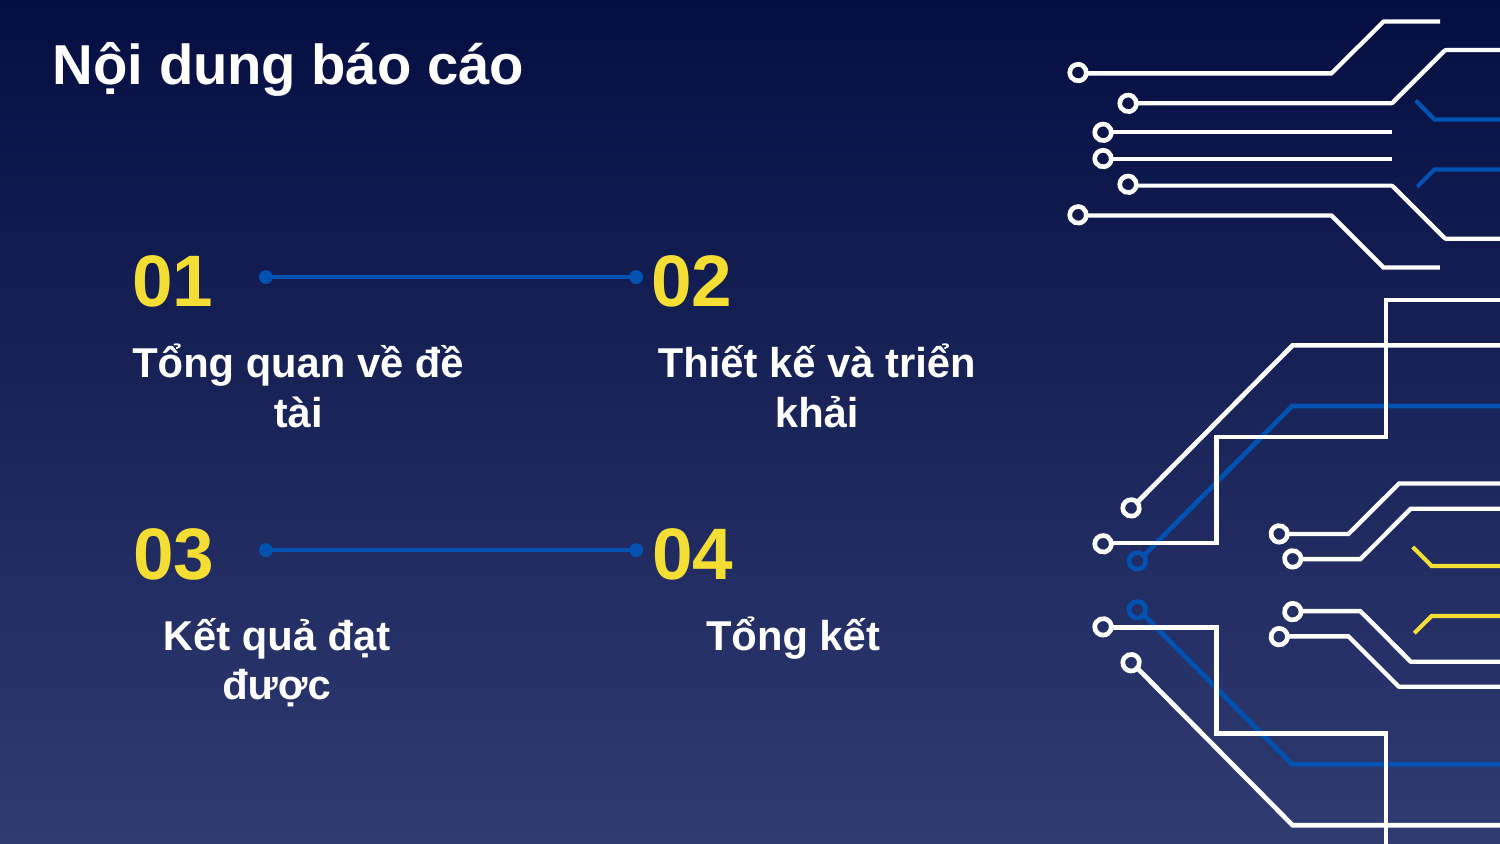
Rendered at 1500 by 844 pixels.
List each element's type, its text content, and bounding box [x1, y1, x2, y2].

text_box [1094, 299, 1500, 844]
title Thiết kế và triển khải [636, 321, 998, 463]
title Tổng quan về đề tài [116, 321, 480, 439]
title Tổng kết [612, 593, 974, 764]
title 04 [637, 506, 787, 594]
title 03 [118, 506, 268, 594]
title Nội dung báo cáo [37, 22, 919, 102]
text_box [1069, 19, 1500, 270]
title 01 [116, 233, 266, 321]
title Kết quả đạt được [96, 593, 458, 764]
title 02 [636, 233, 786, 321]
